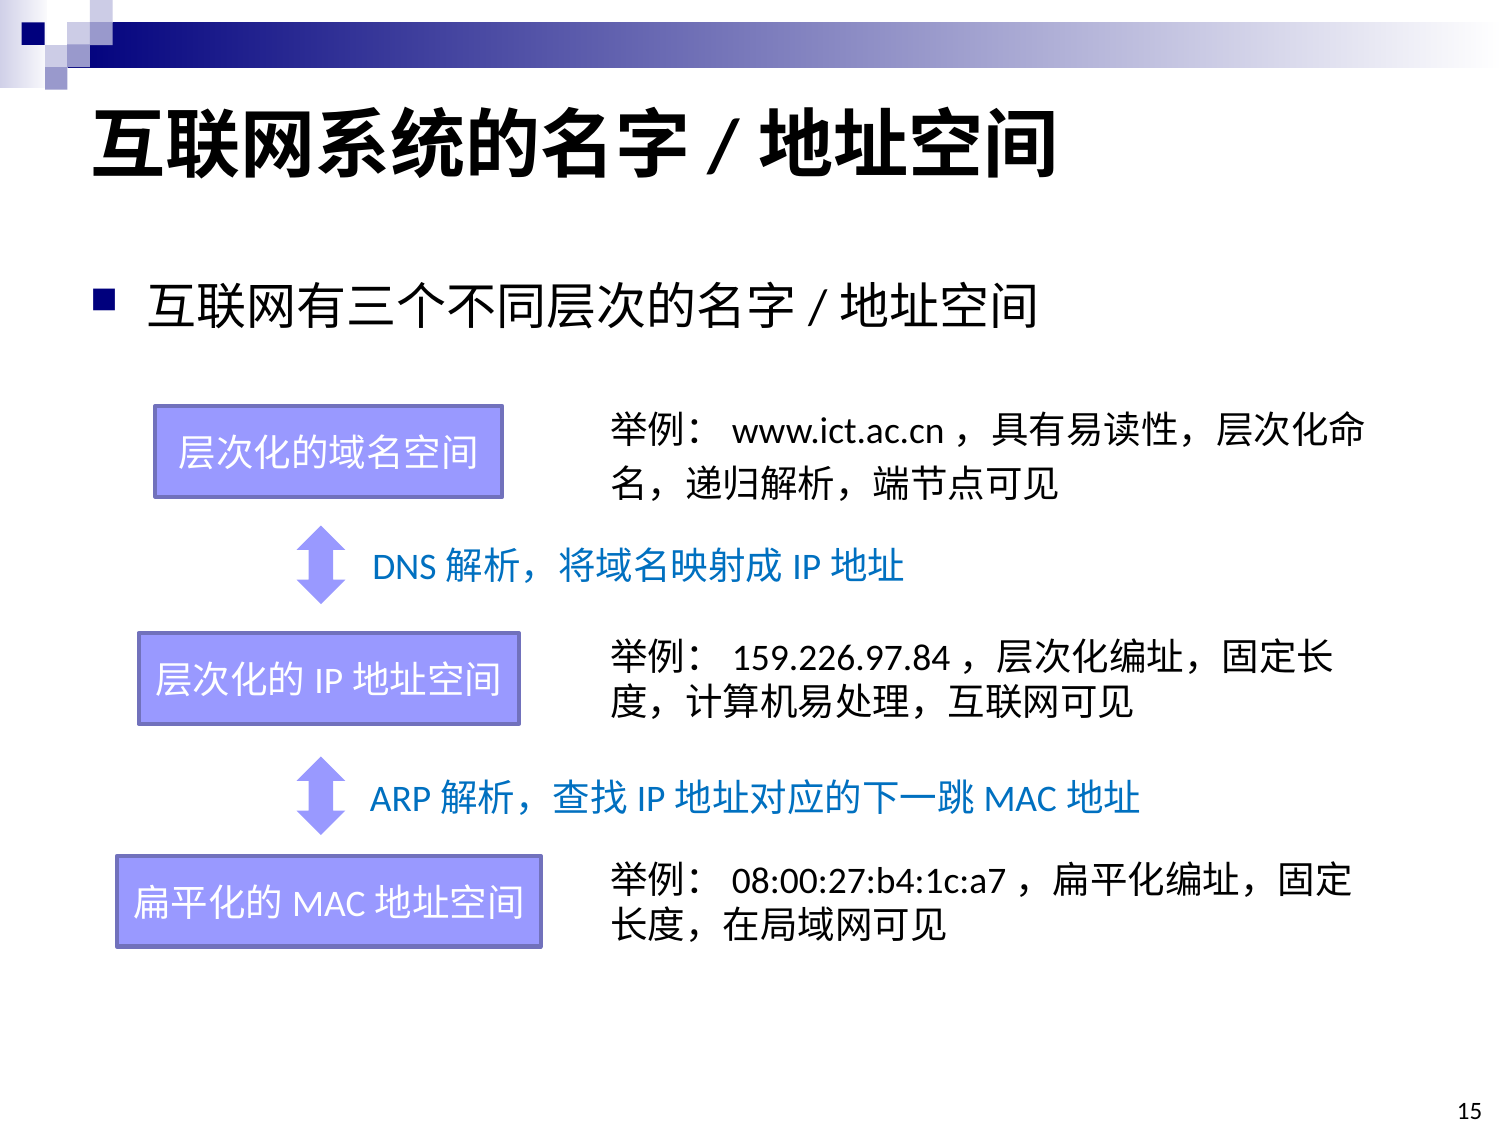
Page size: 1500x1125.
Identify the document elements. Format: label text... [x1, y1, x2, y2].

text_box DNS解析，将域名映射成IP地址 [357, 535, 920, 595]
text_box 举例：www.ict.ac.cn，具有易读性，层次化命名，递归解析，端节点可见 [595, 389, 1408, 512]
text_box 举例：08:00:27:b4:1c:a7，扁平化编址，固定长度，在局域网可见 [595, 848, 1372, 954]
slide_number 15 [1448, 1100, 1483, 1125]
text_box 举例：159.226.97.84，层次化编址，固定长度，计算机易处理，互联网可见 [595, 625, 1372, 731]
text_box [294, 523, 348, 607]
text_box 扁平化的MAC地址空间 [115, 854, 543, 949]
list 互联网有三个不同层次的名字/地址空间 [75, 237, 1425, 1063]
text_box 层次化的IP地址空间 [137, 631, 521, 726]
title 互联网系统的名字/地址空间 [75, 75, 1425, 209]
text_box [294, 754, 348, 838]
text_box 层次化的域名空间 [153, 404, 504, 499]
text_box ARP解析，查找IP地址对应的下一跳MAC地址 [355, 766, 1156, 826]
